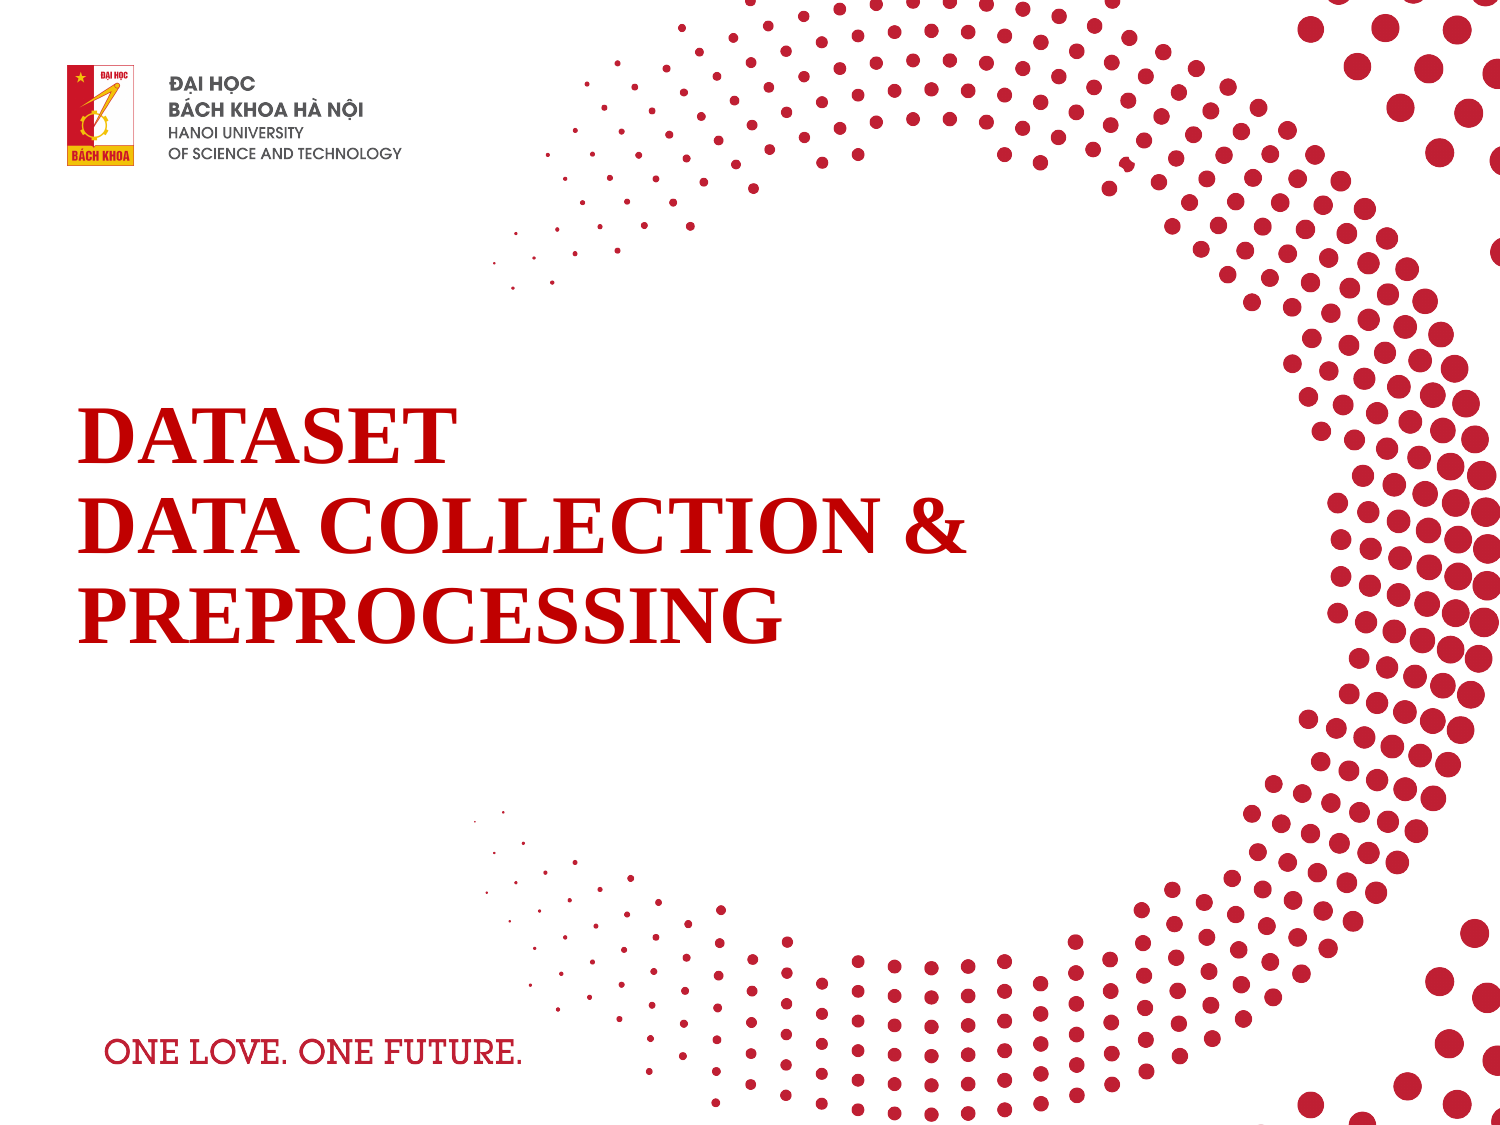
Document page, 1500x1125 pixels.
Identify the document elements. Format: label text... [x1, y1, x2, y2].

text_box [63, 423, 1402, 506]
text_box DATASET DATA COLLECTION & PREPROCESSING [63, 283, 1194, 423]
picture [0, 0, 1500, 1125]
